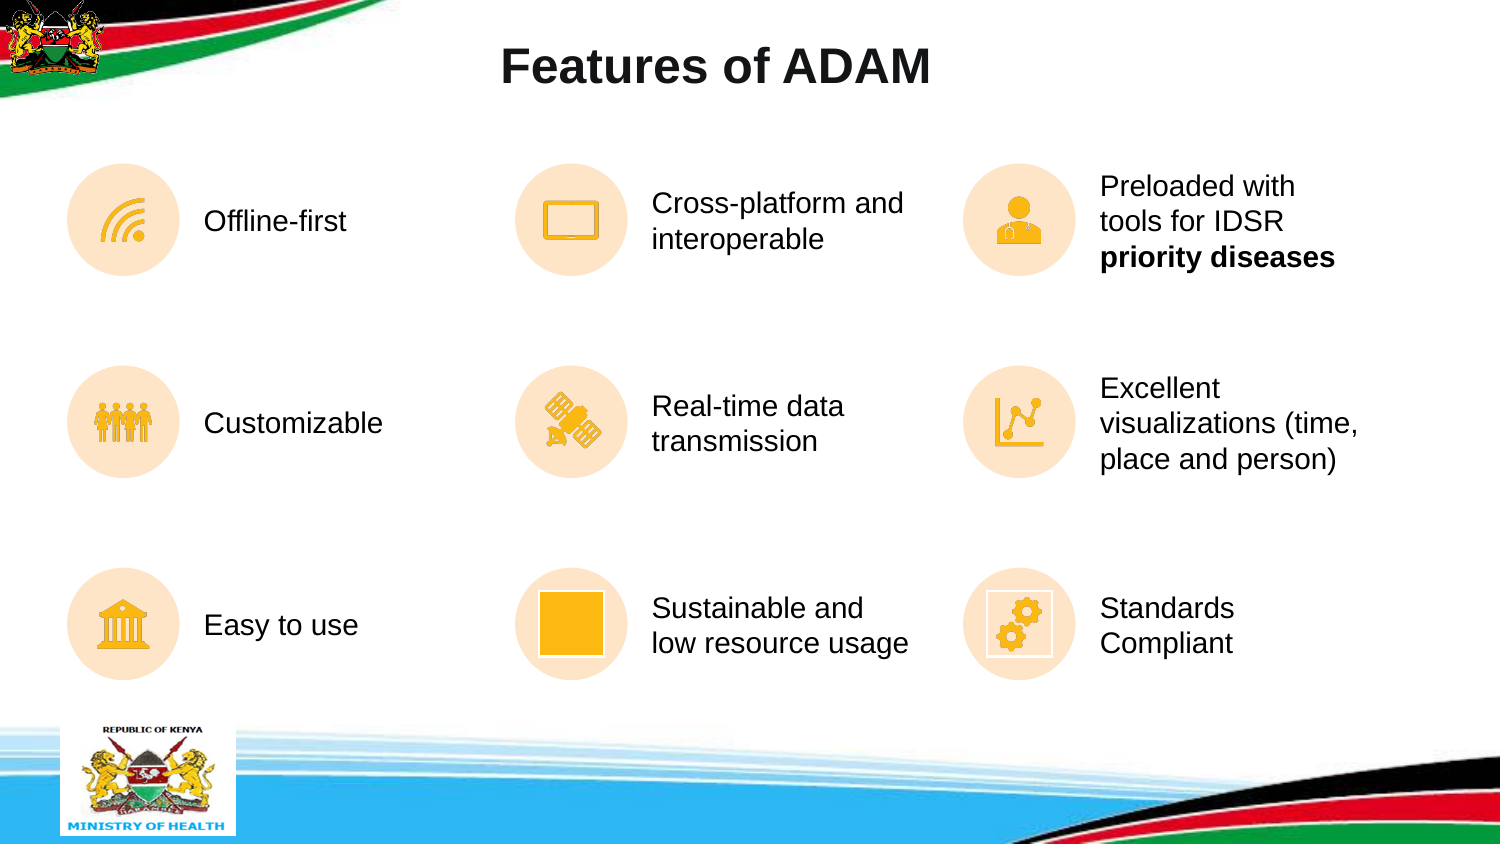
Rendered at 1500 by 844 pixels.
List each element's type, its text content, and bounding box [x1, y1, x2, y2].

text_box Features of ADAM [166, 25, 1266, 101]
picture [0, 0, 1500, 844]
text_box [66, 163, 1366, 681]
